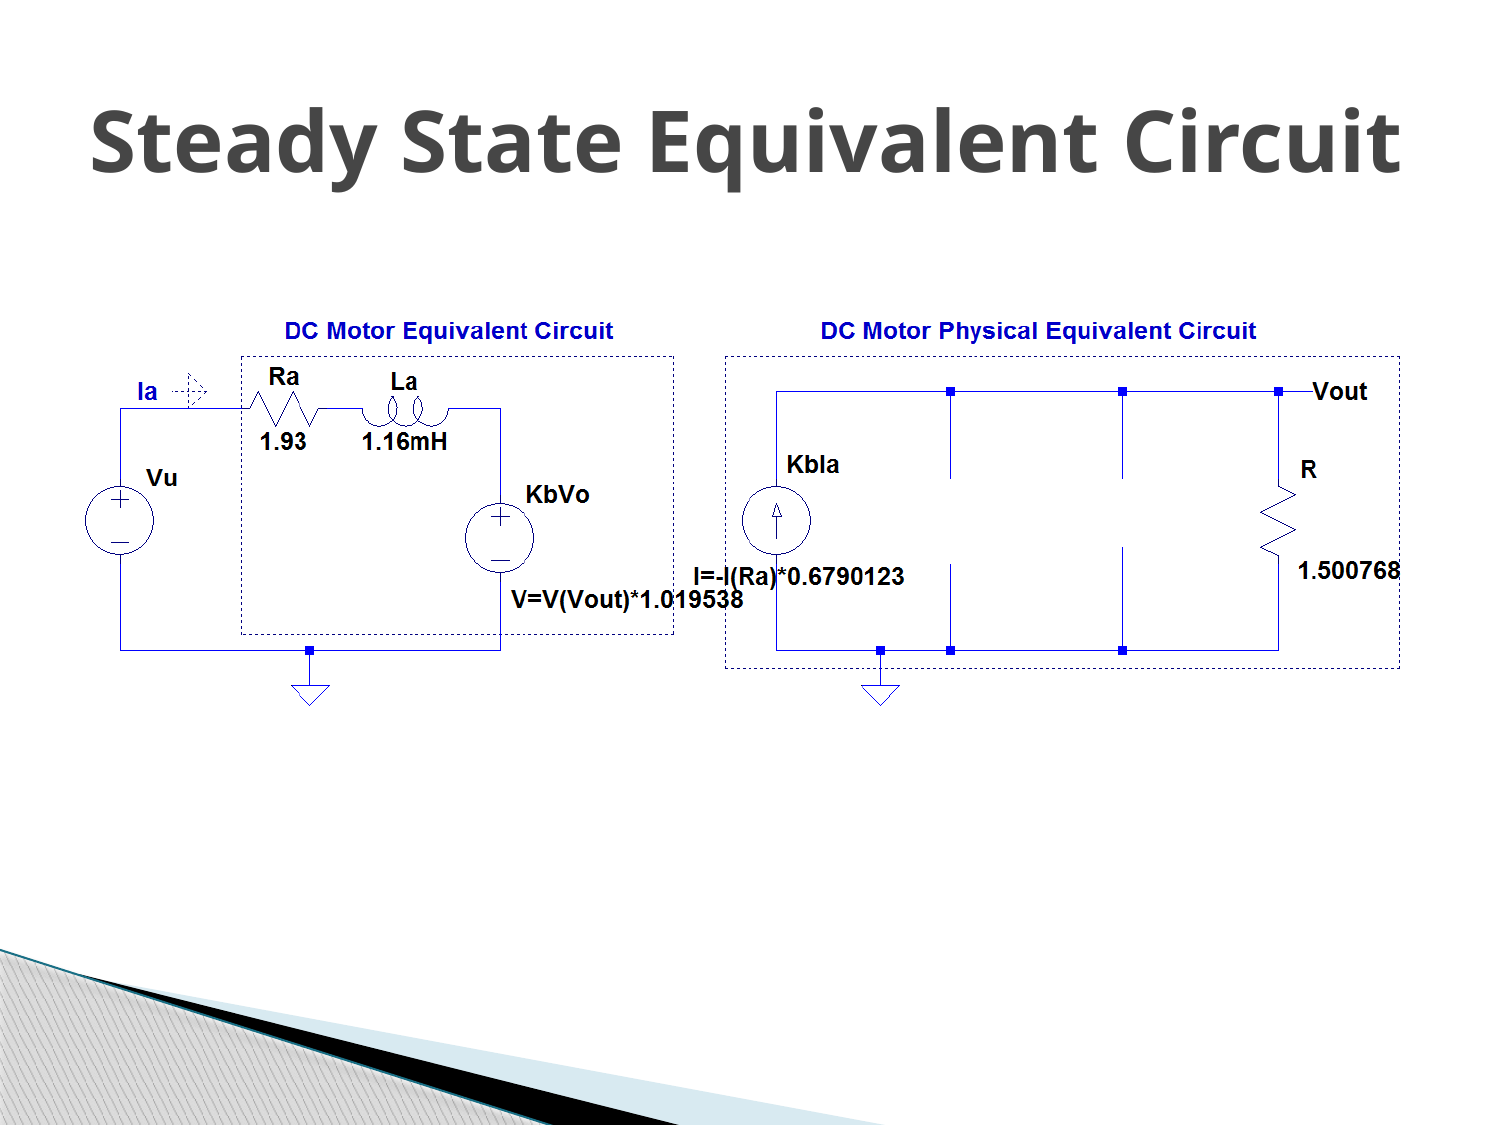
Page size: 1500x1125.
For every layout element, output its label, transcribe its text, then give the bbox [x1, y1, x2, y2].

title Steady State Equivalent Circuit [75, 45, 1425, 233]
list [74, 287, 1426, 726]
